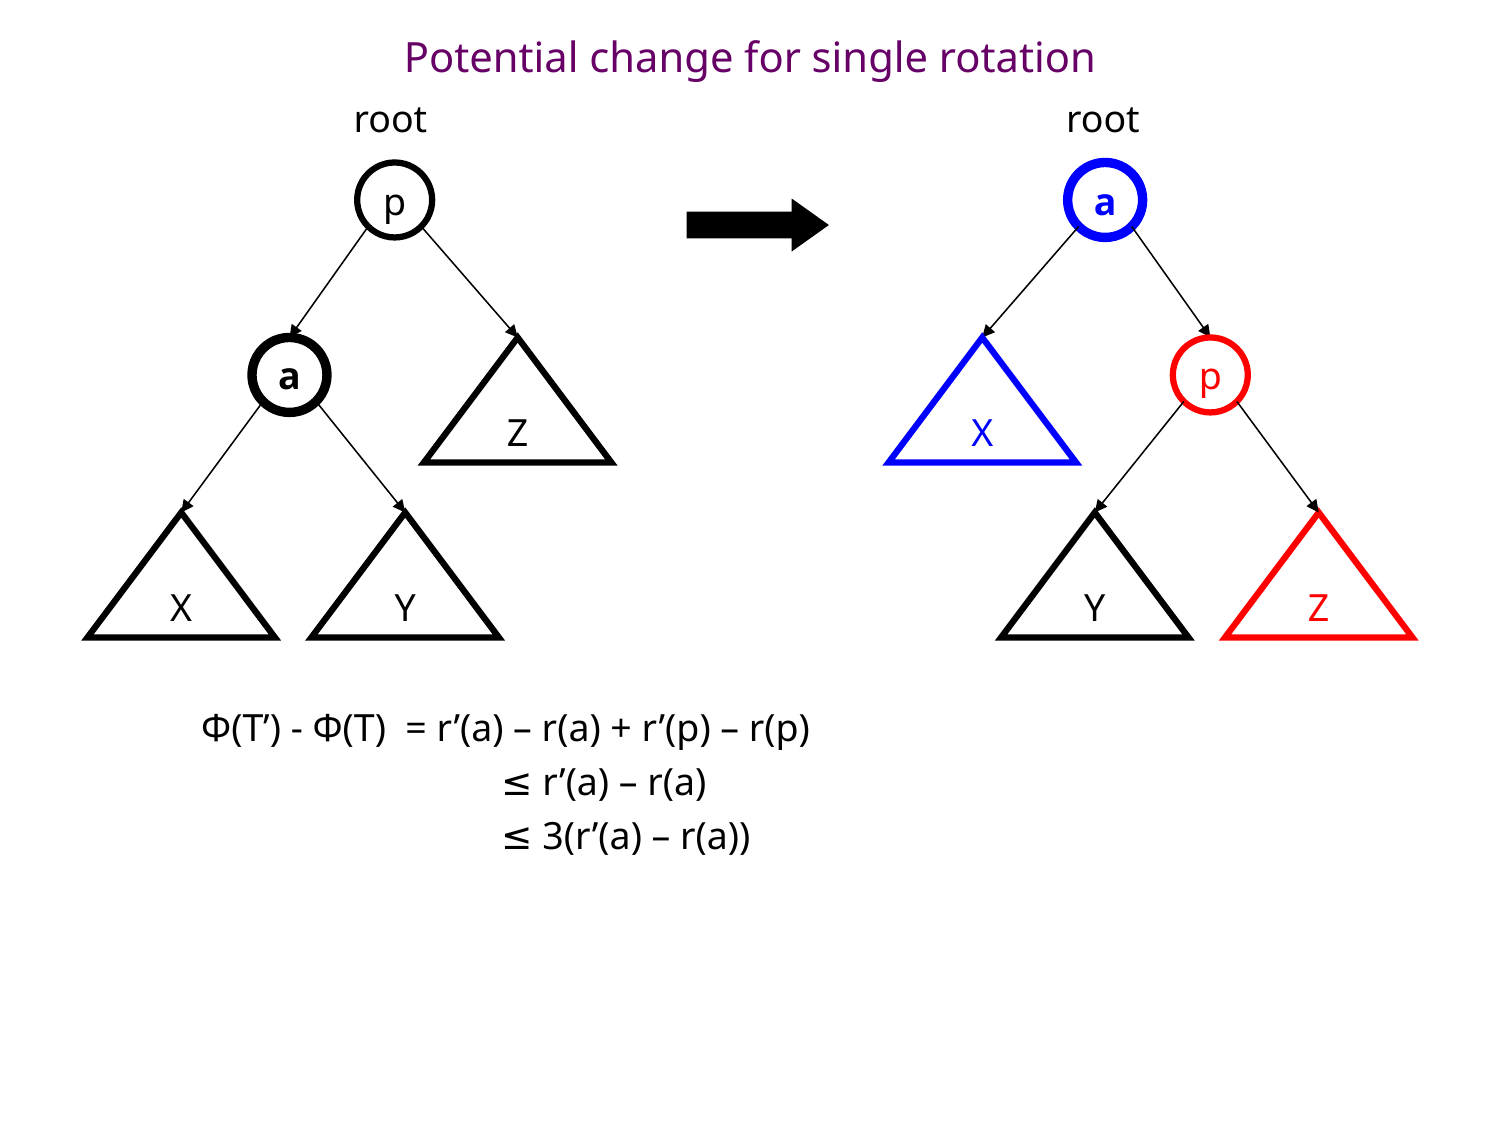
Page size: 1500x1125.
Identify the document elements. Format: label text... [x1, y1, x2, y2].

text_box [315, 405, 406, 510]
text_box a [1067, 162, 1143, 238]
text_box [289, 229, 369, 334]
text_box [420, 229, 518, 335]
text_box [1131, 230, 1211, 335]
text_box Z [423, 341, 612, 463]
text_box root [1051, 87, 1155, 148]
text_box Y [311, 515, 499, 638]
text_box p [1172, 337, 1248, 413]
list Φ(T’) - Φ(T) = r’(a) – r(a) + r’(p) – r(p) ≤ r’(a) – r(a) ≤ 3(r’(a) – r(a)) [110, 687, 1415, 925]
text_box [687, 200, 828, 251]
text_box root [338, 87, 443, 148]
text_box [180, 405, 264, 510]
text_box a [251, 337, 327, 413]
text_box Z [1224, 515, 1413, 638]
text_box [981, 230, 1079, 335]
title Potential change for single rotation [0, 24, 1500, 100]
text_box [1094, 404, 1184, 510]
text_box Y [1001, 516, 1189, 638]
text_box p [357, 162, 433, 238]
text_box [1236, 404, 1319, 510]
text_box X [87, 516, 275, 638]
text_box X [888, 341, 1077, 463]
